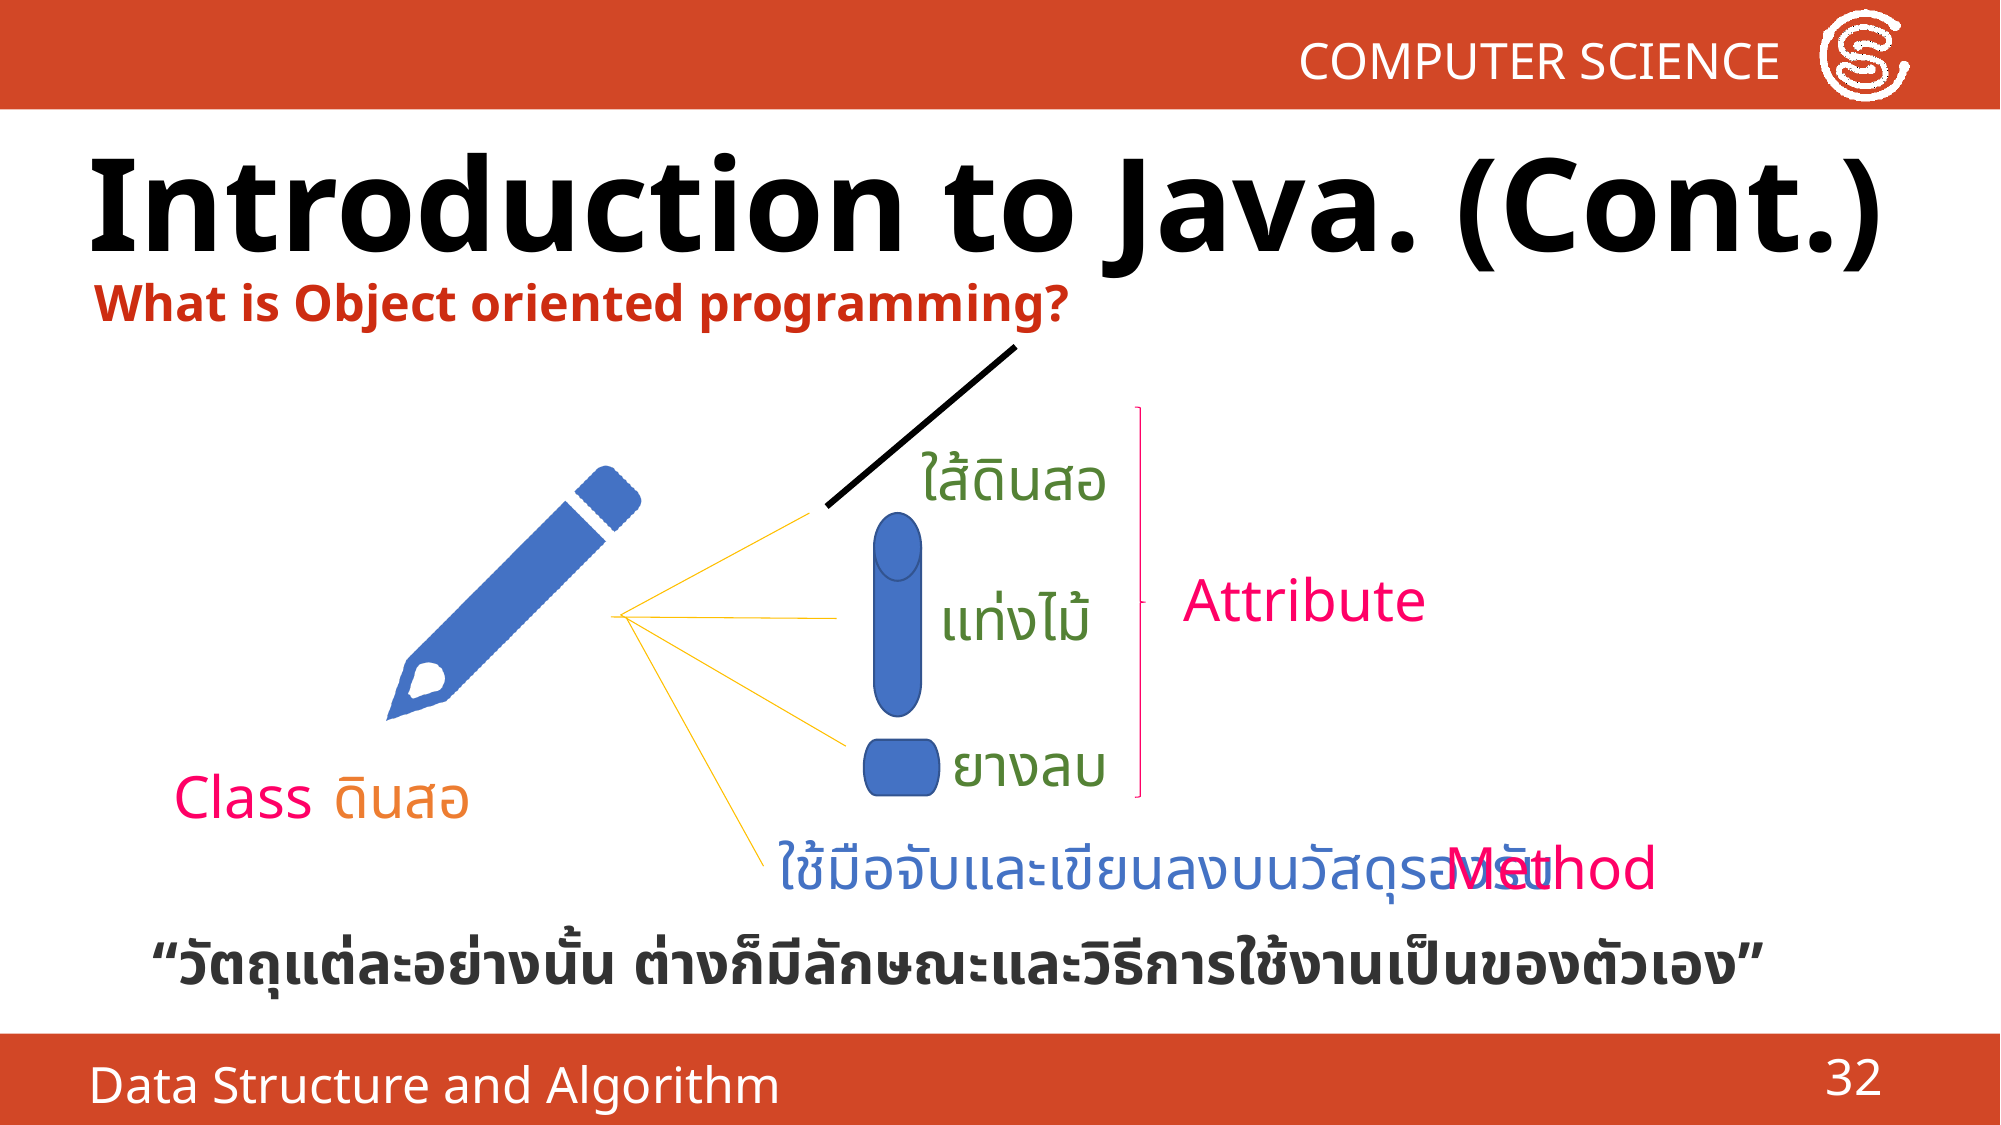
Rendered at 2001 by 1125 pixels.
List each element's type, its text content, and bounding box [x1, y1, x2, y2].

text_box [625, 616, 885, 867]
text_box Data Structure and Algorithm [74, 1046, 1796, 1125]
text_box [885, 738, 941, 797]
text_box Method [1429, 823, 1673, 909]
text_box แท่งไม้ [924, 574, 1108, 660]
picture [1815, 5, 1916, 106]
text_box ยางลบ [936, 720, 1124, 806]
text_box “วัตถุแต่ละอย่างนั้น ต่างก็มีลักษณะและวิธีการใช้งานเป็นของตัวเอง” [137, 919, 1779, 1004]
text_box What is Object oriented programming? [79, 270, 1921, 340]
title Introduction to Java. (Cont.) [74, 113, 1916, 305]
text_box Class [158, 752, 329, 838]
text_box COMPUTER SCIENCE [0, 21, 1809, 103]
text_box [620, 614, 846, 747]
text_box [620, 512, 810, 614]
text_box [0, 0, 2000, 110]
text_box ใส้ดินสอ [906, 435, 1125, 520]
text_box [1134, 406, 1146, 798]
picture [360, 440, 666, 746]
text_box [826, 346, 1016, 507]
slide_number 32 [1447, 1049, 1898, 1110]
text_box [0, 1032, 2000, 1125]
text_box Attribute [1168, 555, 1442, 641]
text_box [873, 511, 923, 718]
text_box ดินสอ [329, 752, 487, 838]
text_box ใช้มือจับและเขียนลงบนวัสดุรองรับ [763, 823, 1429, 909]
